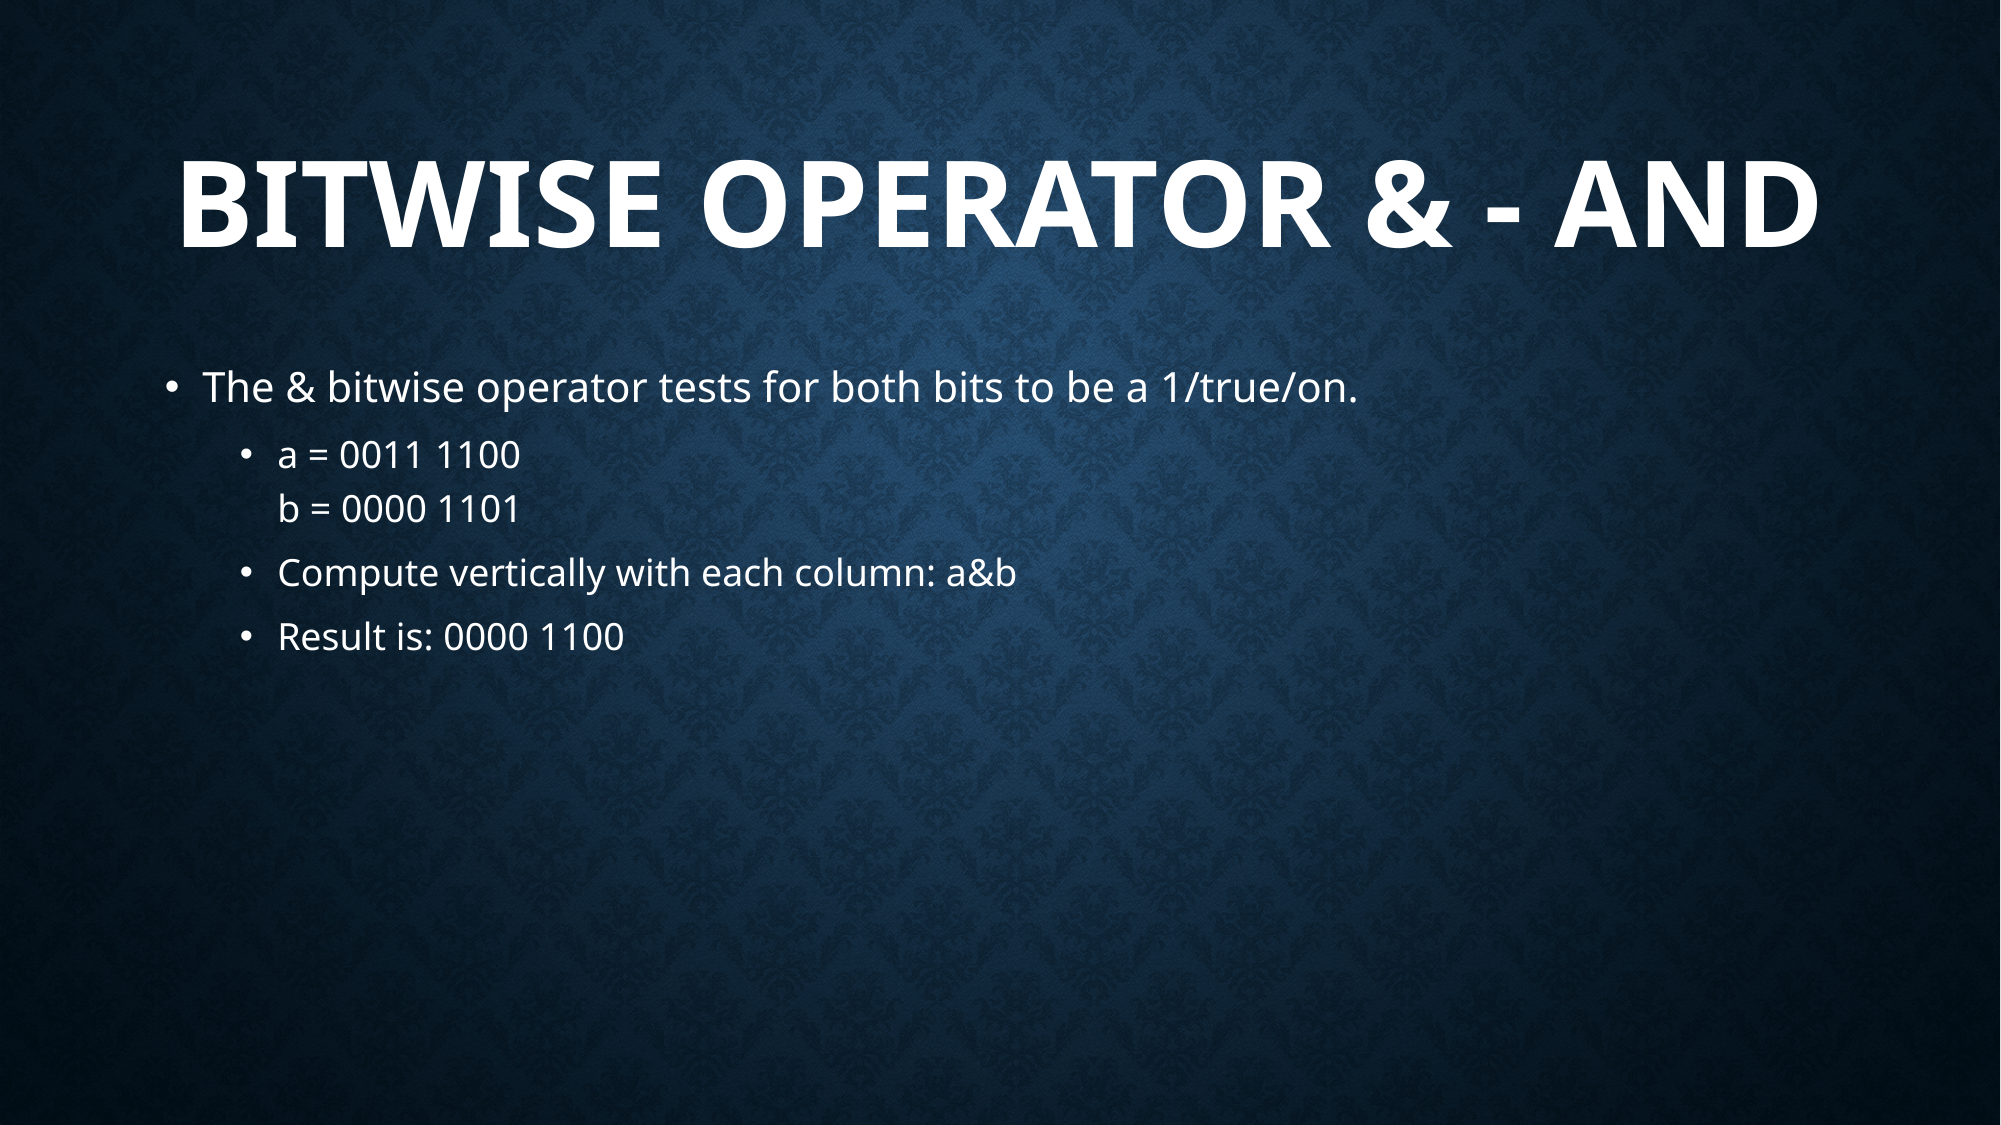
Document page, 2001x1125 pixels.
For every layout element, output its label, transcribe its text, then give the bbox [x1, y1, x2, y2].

list The & bitwise operator tests for both bits to be a 1/true/on. a = 0011 1100 b = 0000 1101 Compute vertically with each column: a&b Result is: 0000 1100 [149, 343, 1849, 950]
title Bitwise Operator & - AND [149, 99, 1849, 318]
